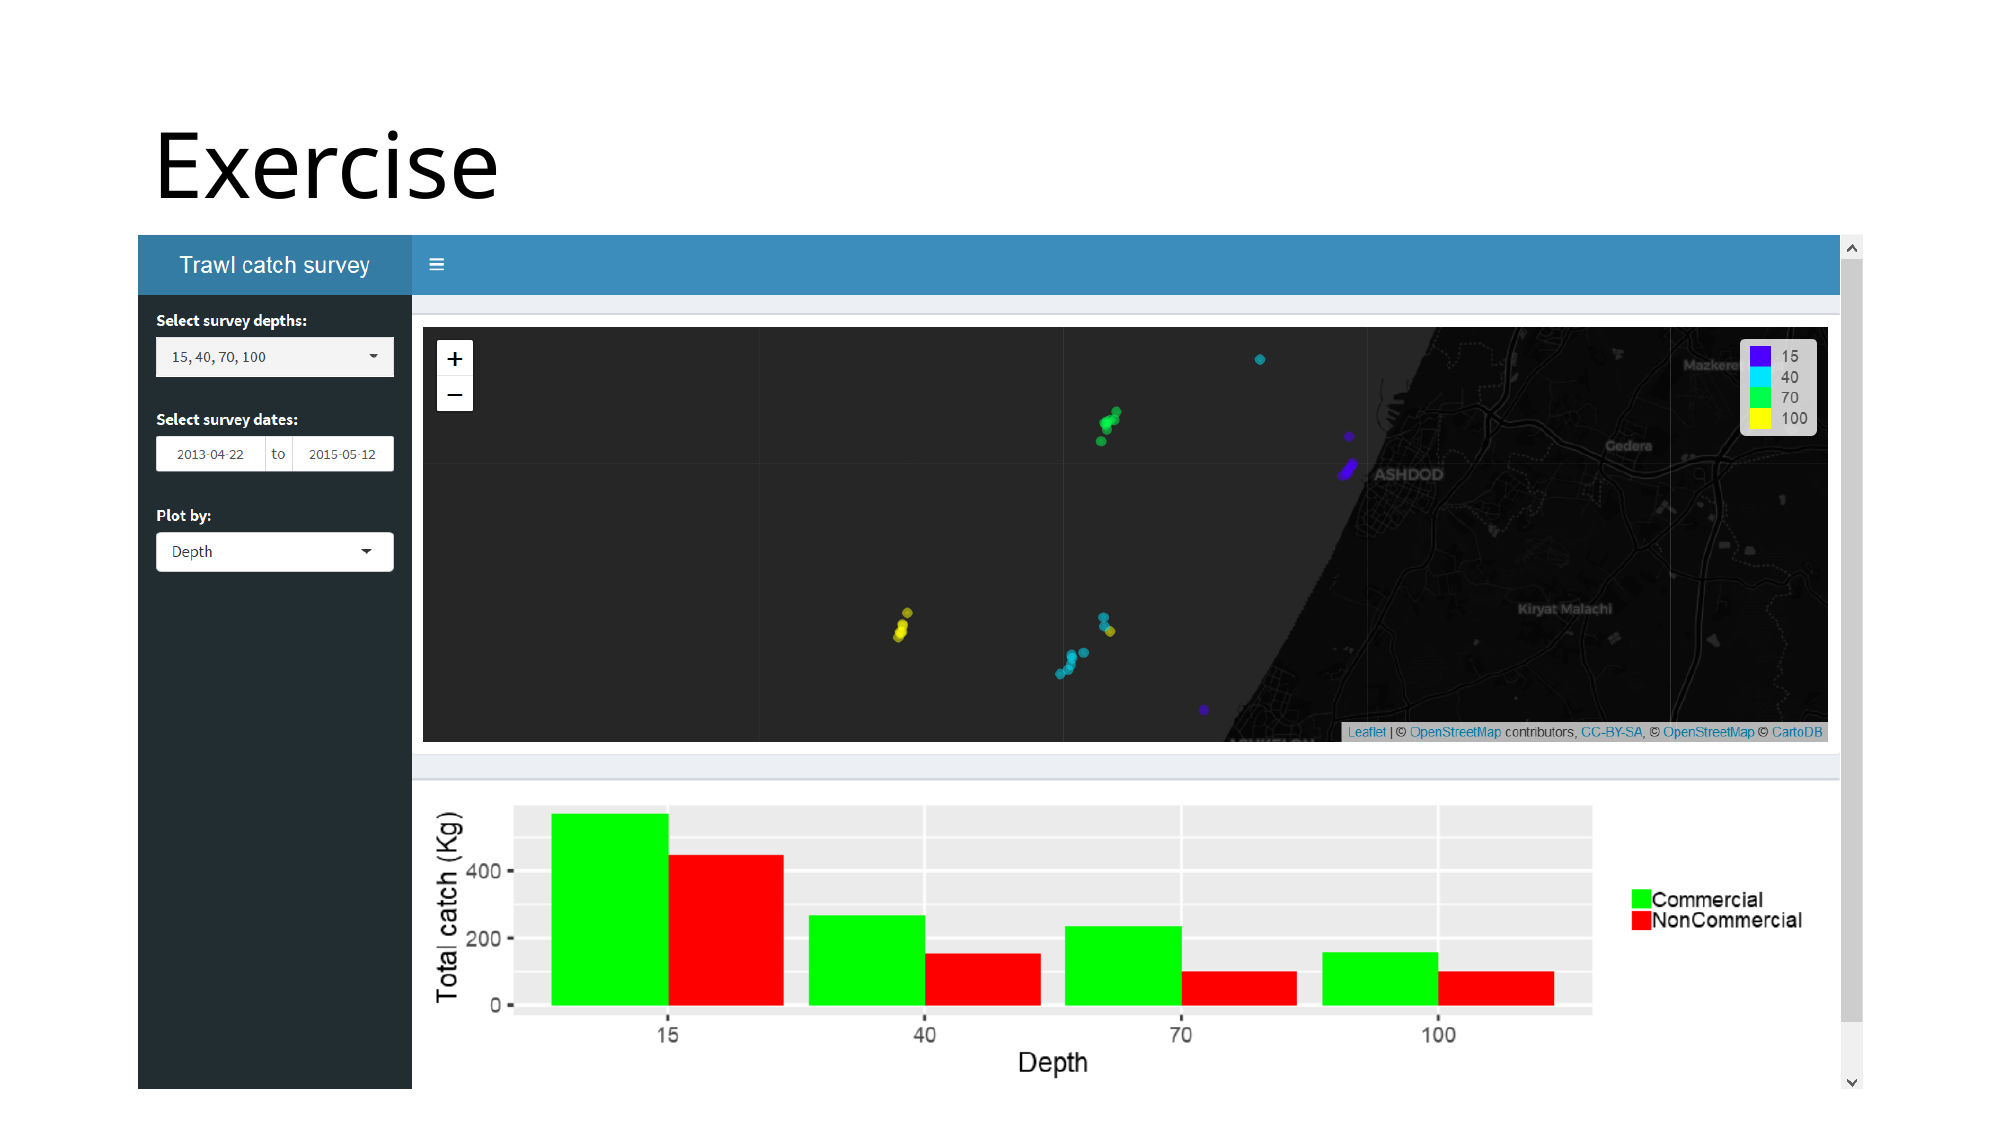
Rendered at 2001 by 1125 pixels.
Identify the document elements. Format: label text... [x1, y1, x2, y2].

picture [138, 234, 1863, 1089]
title Exercise [137, 59, 1863, 278]
